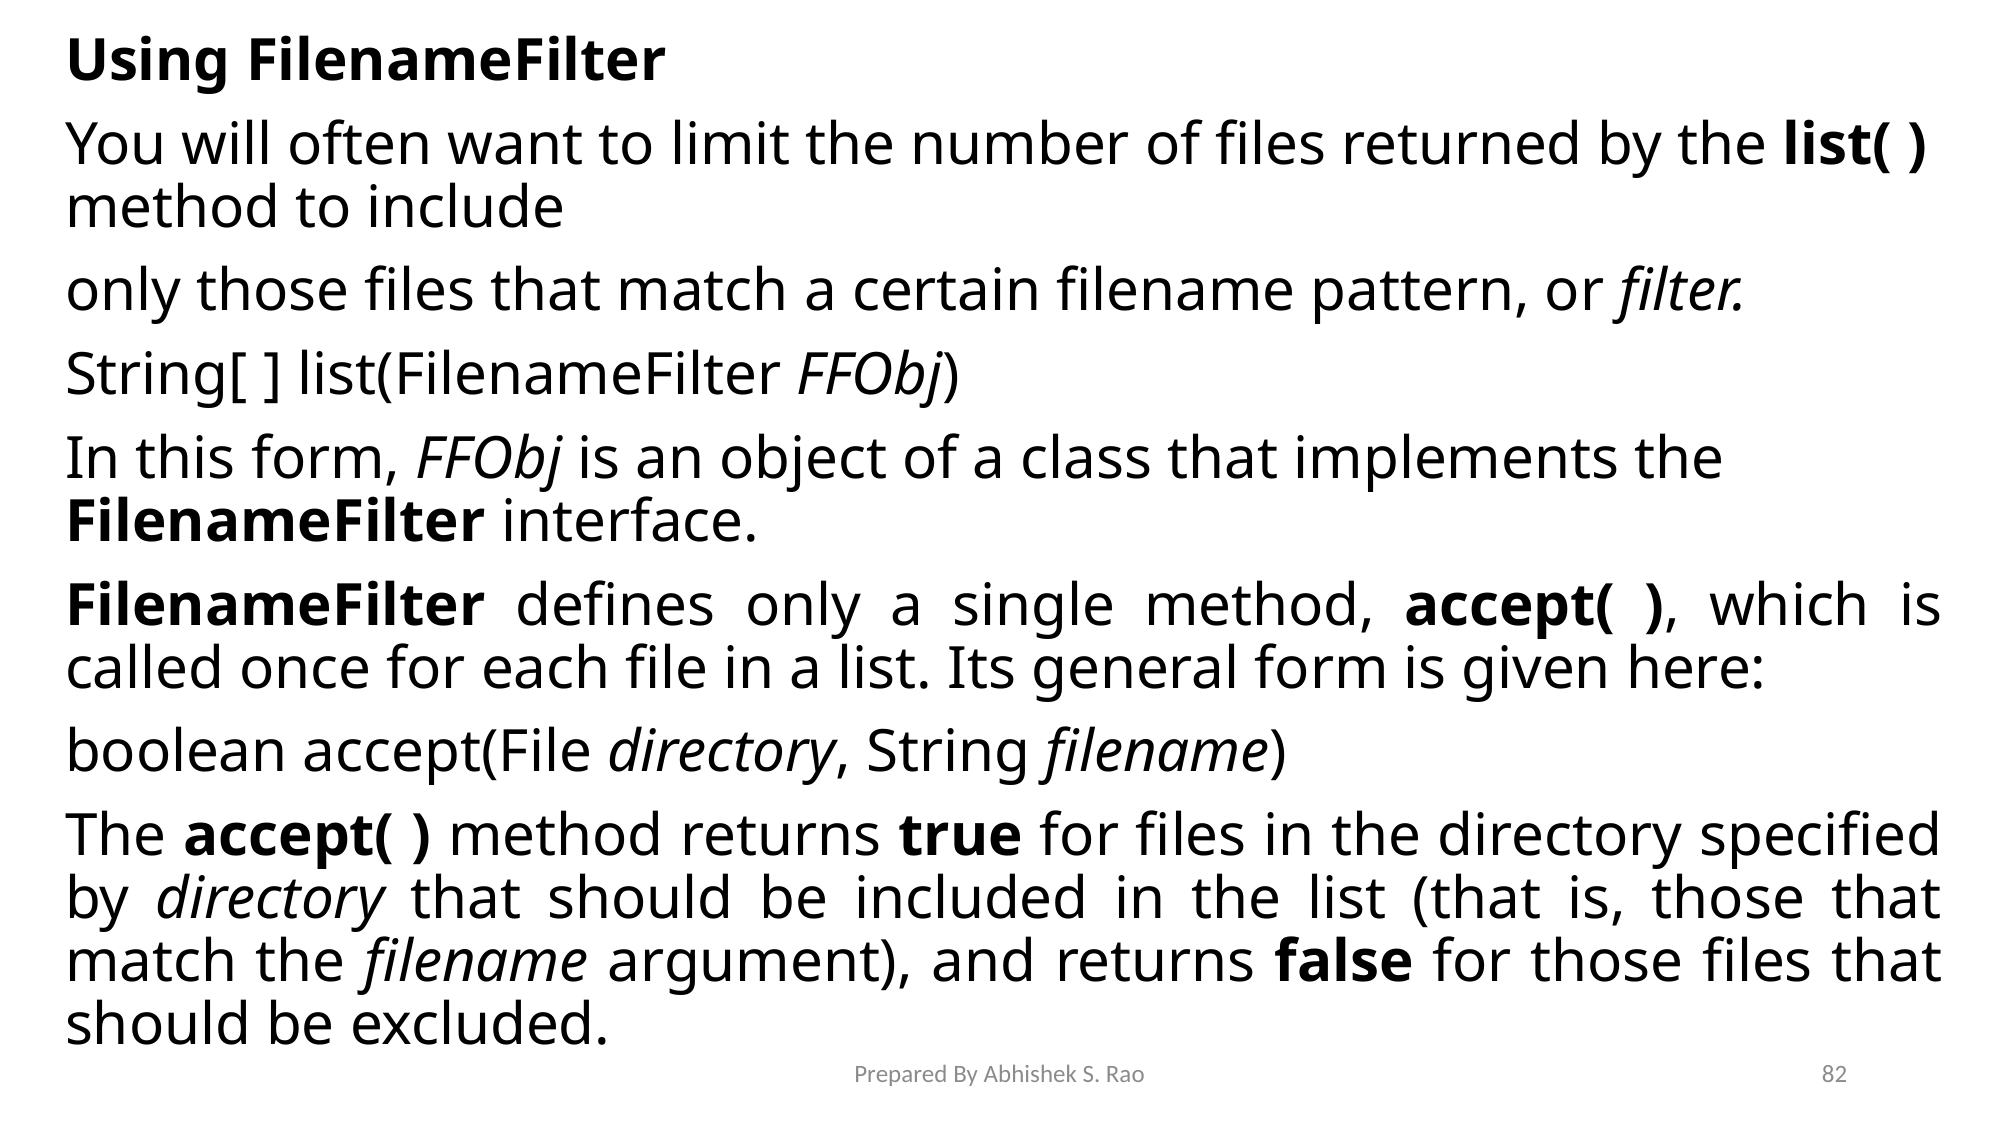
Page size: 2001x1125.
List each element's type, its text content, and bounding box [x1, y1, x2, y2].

list Using FilenameFilter You will often want to limit the number of files returned by the list( ) method to include only those files that match a certain filename pattern, or filter. String[ ] list(FilenameFilter FFObj) In this form, FFObj is an object of a class that implements the FilenameFilter interface. FilenameFilter defines only a single method, accept( ), which is called once for each file in a list. Its general form is given here: boolean accept(File directory, String filename) The accept( ) method returns true for files in the directory specified by directory that should be included in the list (that is, those that match the filename argument), and returns false for those files that should be excluded. [50, 22, 1958, 1083]
footer Prepared By Abhishek S. Rao [662, 1042, 1338, 1103]
slide_number 82 [1412, 1042, 1863, 1103]
